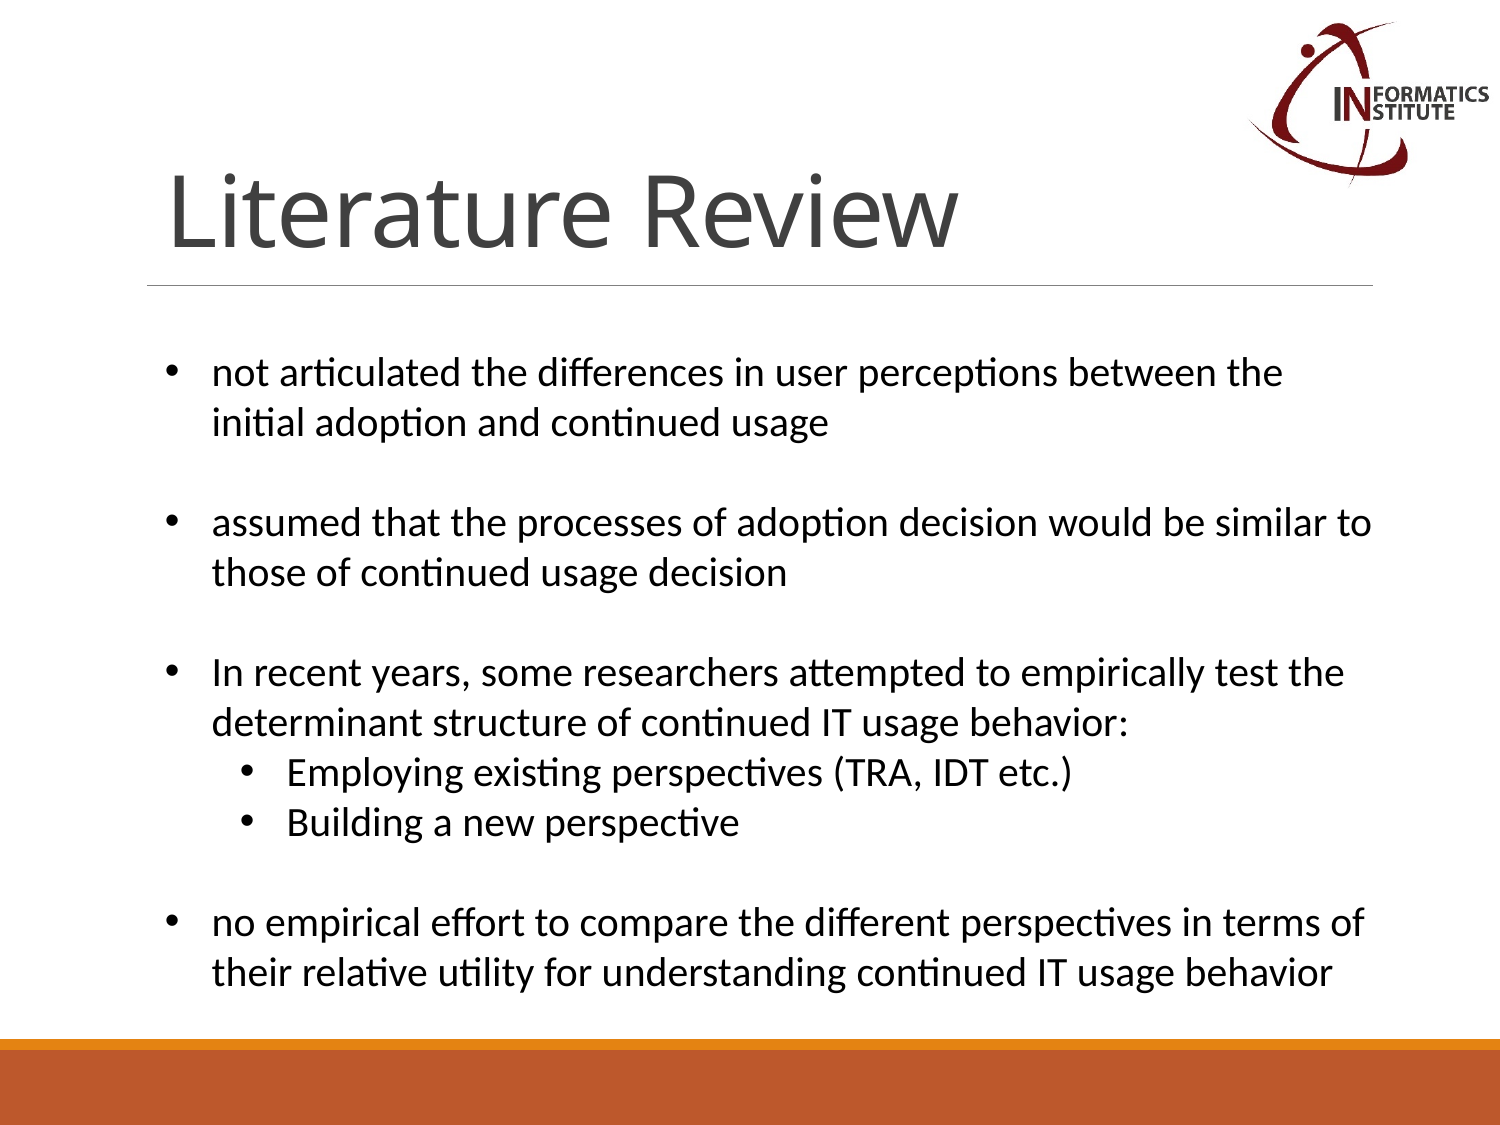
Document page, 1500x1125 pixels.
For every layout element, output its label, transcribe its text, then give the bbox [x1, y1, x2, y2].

title Literature Review [75, 115, 1425, 275]
text_box not articulated the differences in user perceptions between the initial adoption and continued usage assumed that the processes of adoption decision would be similar to those of continued usage decision In recent years, some researchers attempted to empirically test the determinant structure of continued IT usage behavior: Employing existing perspectives (TRA, IDT etc.) Building a new perspective no empirical effort to compare the different perspectives in terms of their relative utility for understanding continued IT usage behavior [75, 337, 1388, 1003]
picture [1219, 0, 1500, 190]
